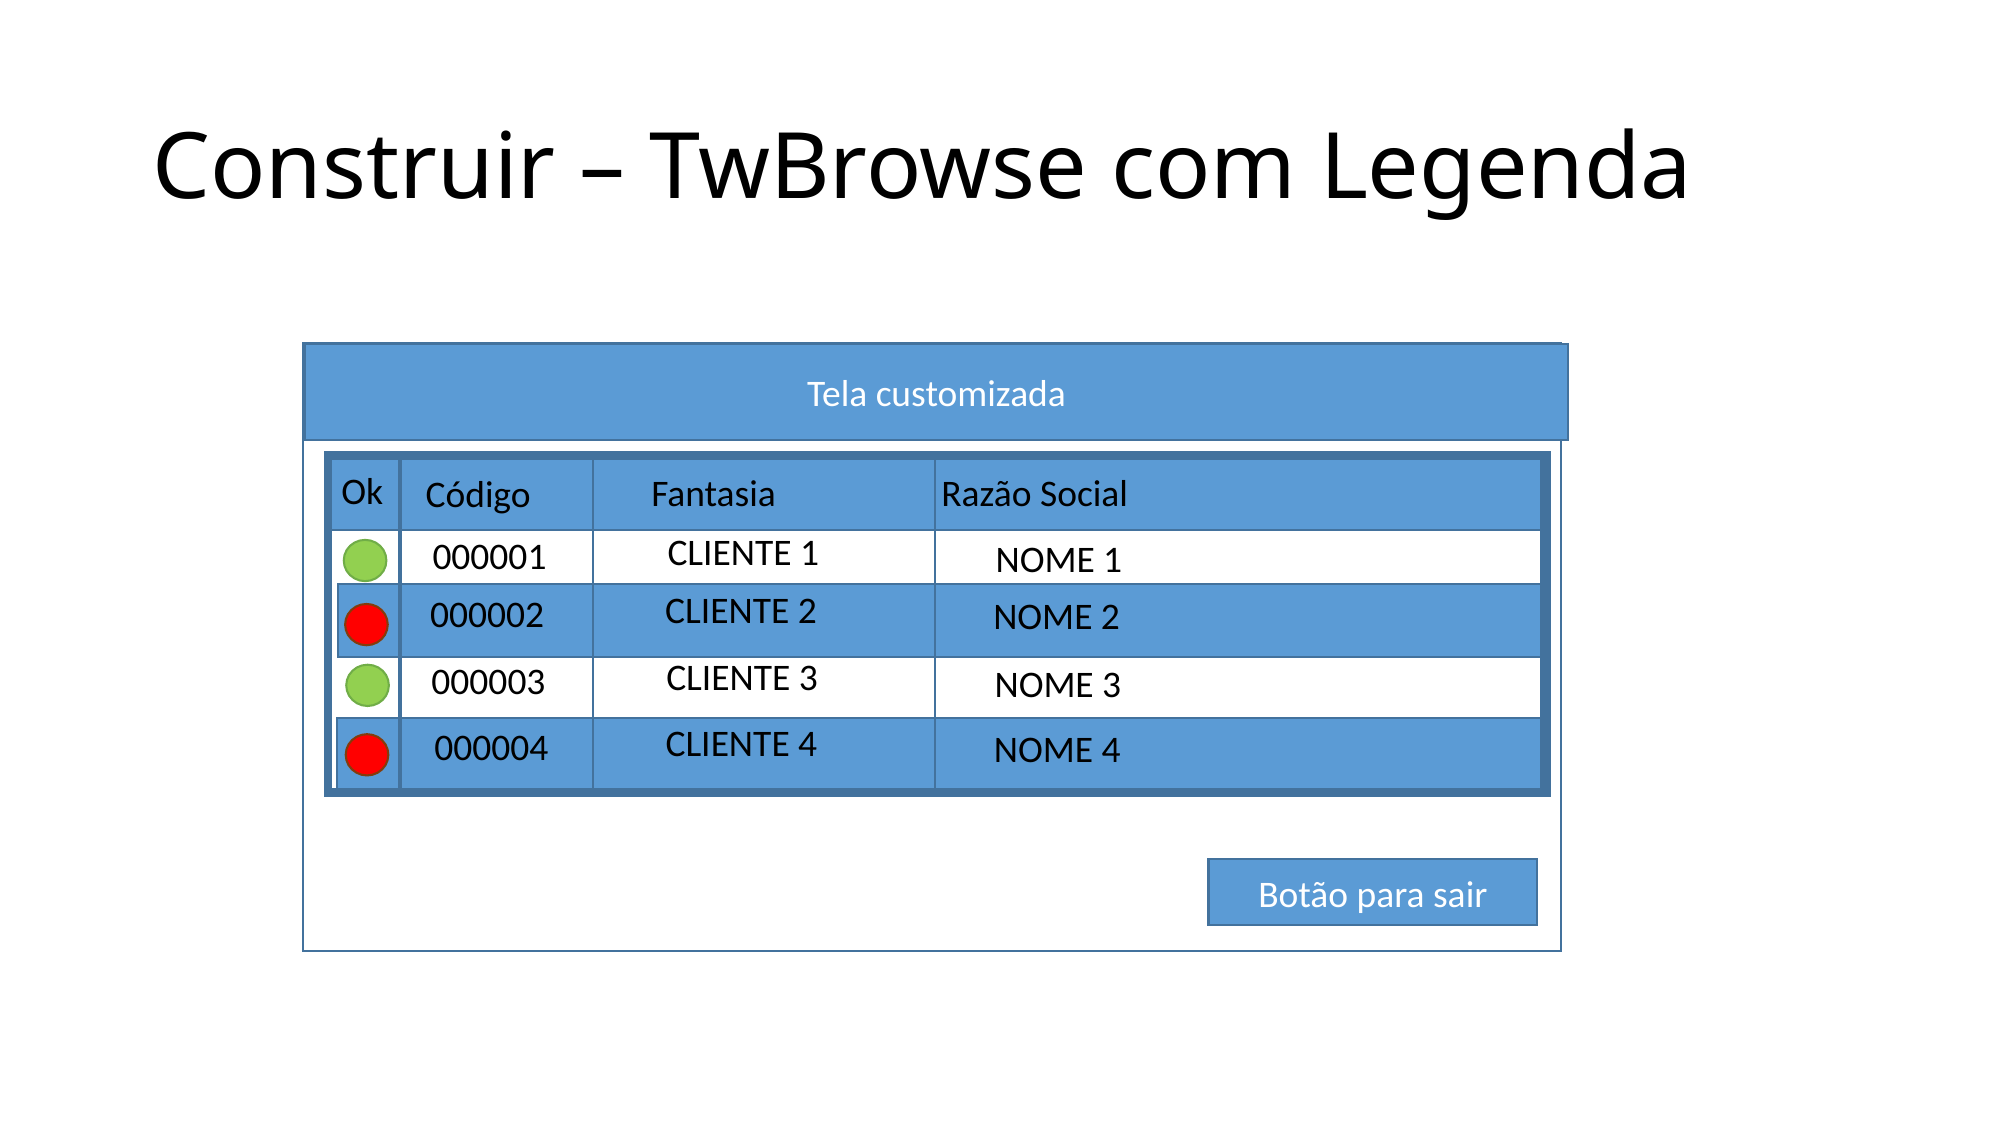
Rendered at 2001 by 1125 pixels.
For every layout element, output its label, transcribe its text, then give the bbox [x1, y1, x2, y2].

text_box Tela customizada [304, 343, 1569, 441]
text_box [326, 453, 1547, 793]
text_box [302, 342, 1562, 952]
text_box Botão para sair [1207, 858, 1538, 926]
title Construir – TwBrowse com Legenda [137, 59, 1863, 278]
